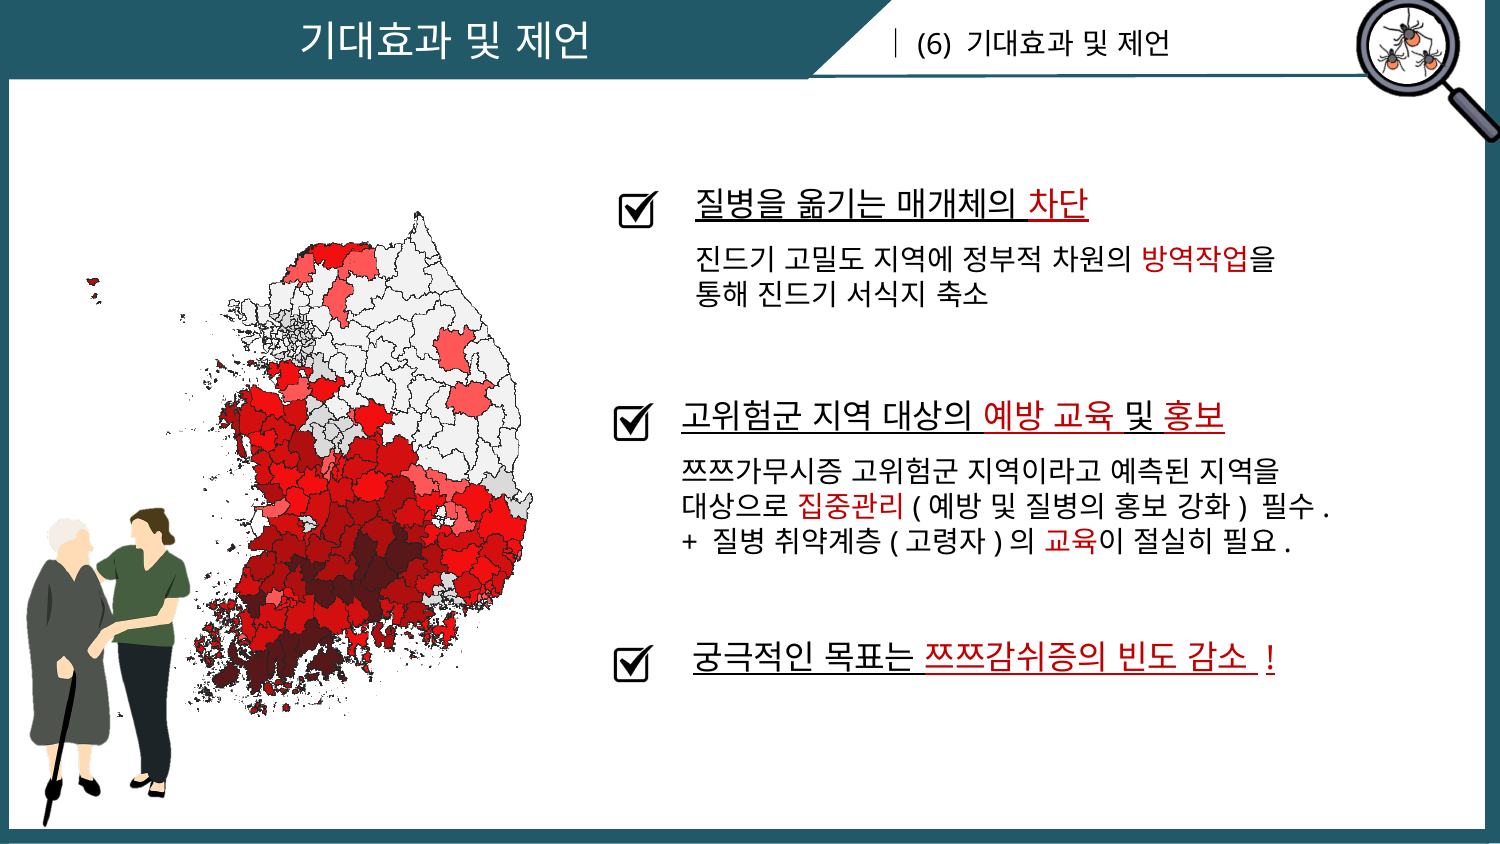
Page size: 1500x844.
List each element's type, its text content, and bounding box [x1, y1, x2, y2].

text_box 질병을 옮기는 매개체의 차단 진드기 고밀도 지역에 정부적 차원의 방역작업을 통해 진드기 서식지 축소 [680, 176, 1292, 319]
picture [616, 185, 663, 233]
text_box [1483, 153, 1500, 844]
text_box [0, 82, 11, 503]
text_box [1353, 0, 1500, 145]
text_box [0, 827, 1491, 844]
picture [0, 197, 658, 833]
text_box ｜(6) 기대효과 및 제언 [866, 17, 1187, 68]
text_box 고위험군 지역 대상의 예방 교육 및 홍보 쯔쯔가무시증 고위험군 지역이라고 예측된 지역을 대상으로 집중관리(예방 및 질병의 홍보 강화) 필수. + 질병 취약계층(고령자)의 교육이 절실히 필요. [666, 388, 1346, 566]
text_box 궁극적인 목표는 쯔쯔감쉬증의 빈도 감소 ! [678, 629, 1290, 685]
text_box 기대효과 및 제언 [0, 0, 894, 82]
